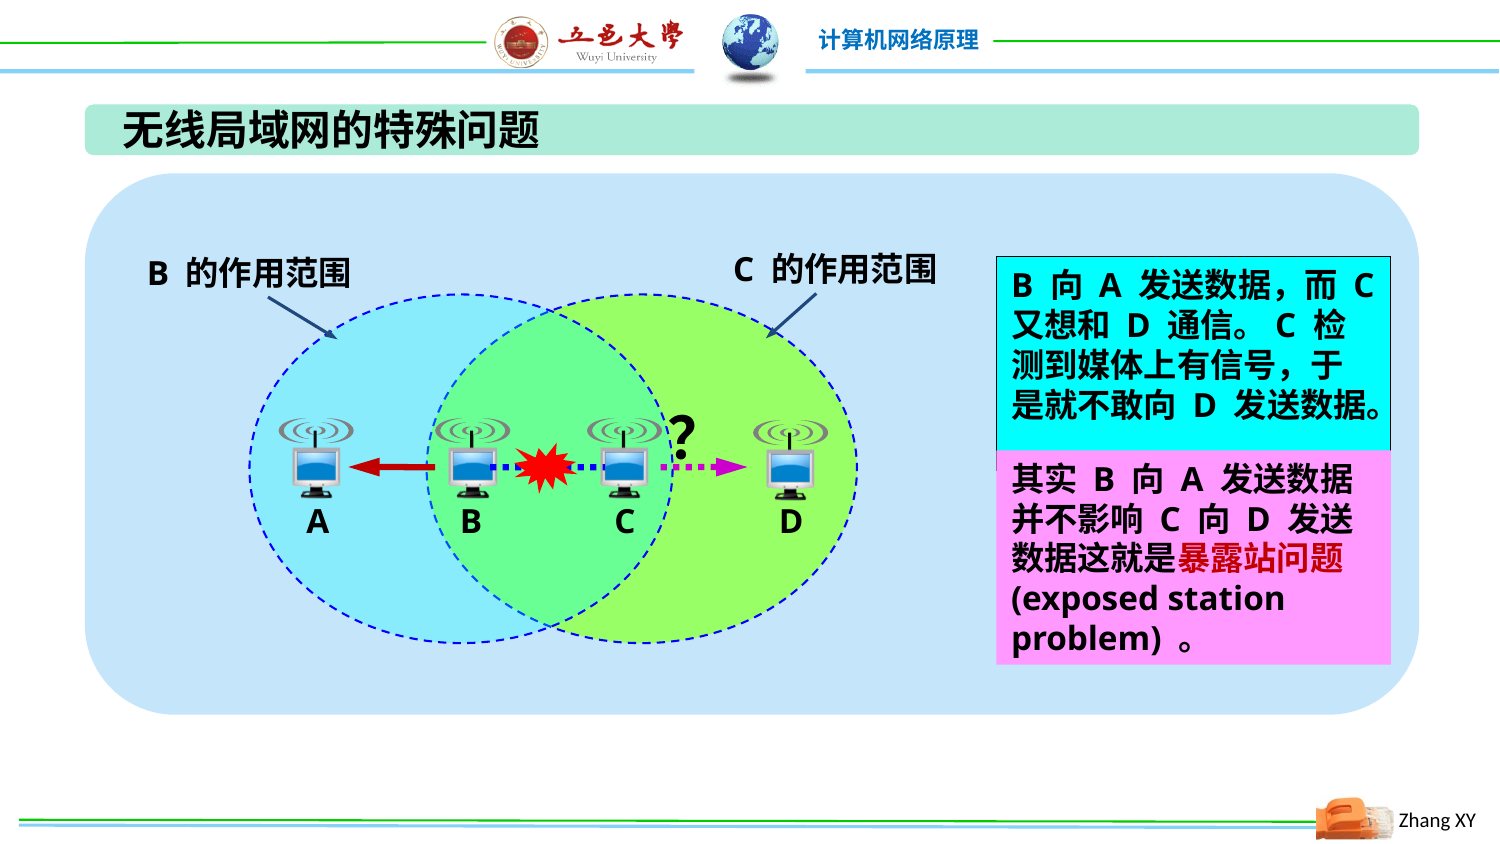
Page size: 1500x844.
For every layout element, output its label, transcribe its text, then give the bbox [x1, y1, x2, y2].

text_box 其实 B 向 A 发送数据并不影响 C 向 D 发送数据这就是暴露站问题 (exposed station problem) 。 [996, 450, 1391, 665]
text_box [434, 417, 511, 499]
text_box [426, 240, 952, 644]
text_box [278, 417, 354, 499]
text_box B 向 A 发送数据，而 C 又想和 D 通信。C 检测到媒体上有信号，于是就不敢向 D 发送数据。 [996, 256, 1391, 450]
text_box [752, 419, 829, 501]
picture [720, 12, 780, 88]
picture [1316, 796, 1394, 840]
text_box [133, 244, 673, 644]
text_box 无线局域网的特殊问题 [108, 96, 565, 162]
text_box [82, 171, 1422, 717]
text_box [586, 417, 663, 499]
text_box [84, 104, 108, 156]
text_box [565, 104, 1420, 156]
picture [494, 15, 697, 69]
